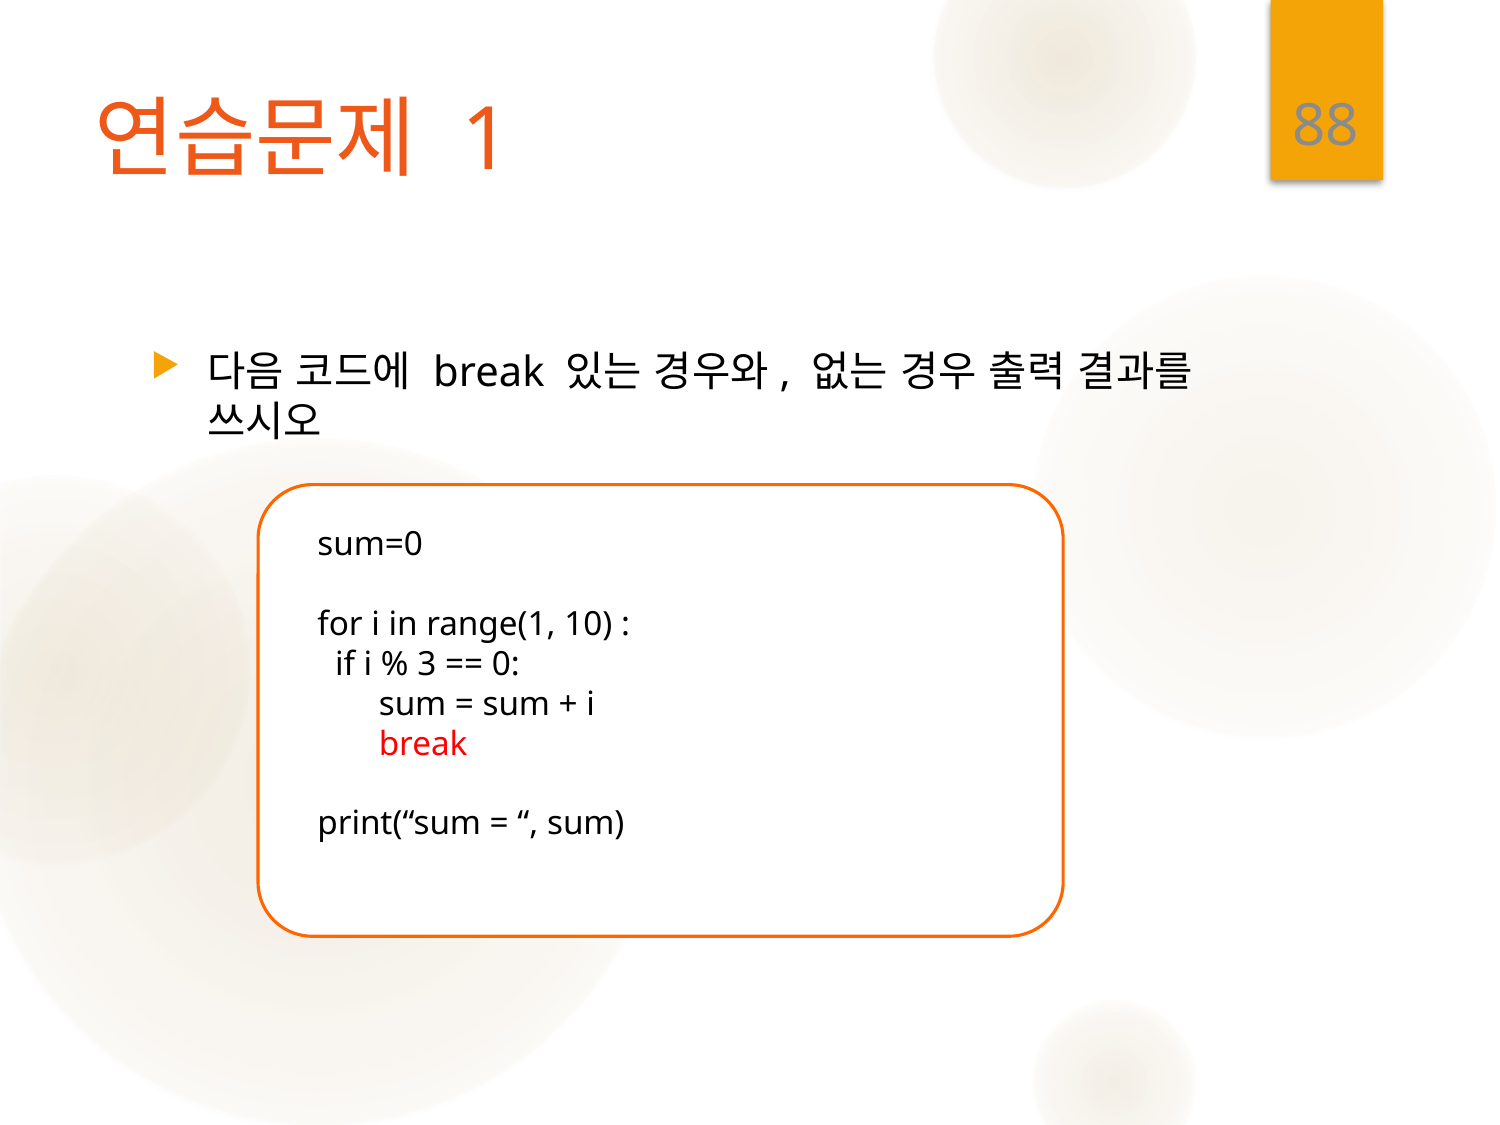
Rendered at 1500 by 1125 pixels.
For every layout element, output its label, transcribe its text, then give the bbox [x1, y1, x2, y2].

text_box sum=0 for i in range(1, 10) : if i % 3 == 0: sum = sum + i break print(“sum = “, sum) [302, 514, 1044, 850]
list 다음 코드에 break 있는 경우와, 없는 경우 출력 결과를 쓰시오 [135, 336, 1237, 1025]
text_box [258, 484, 1064, 937]
title 연습문제 1 [79, 74, 1237, 304]
slide_number 88 [1273, 48, 1378, 175]
